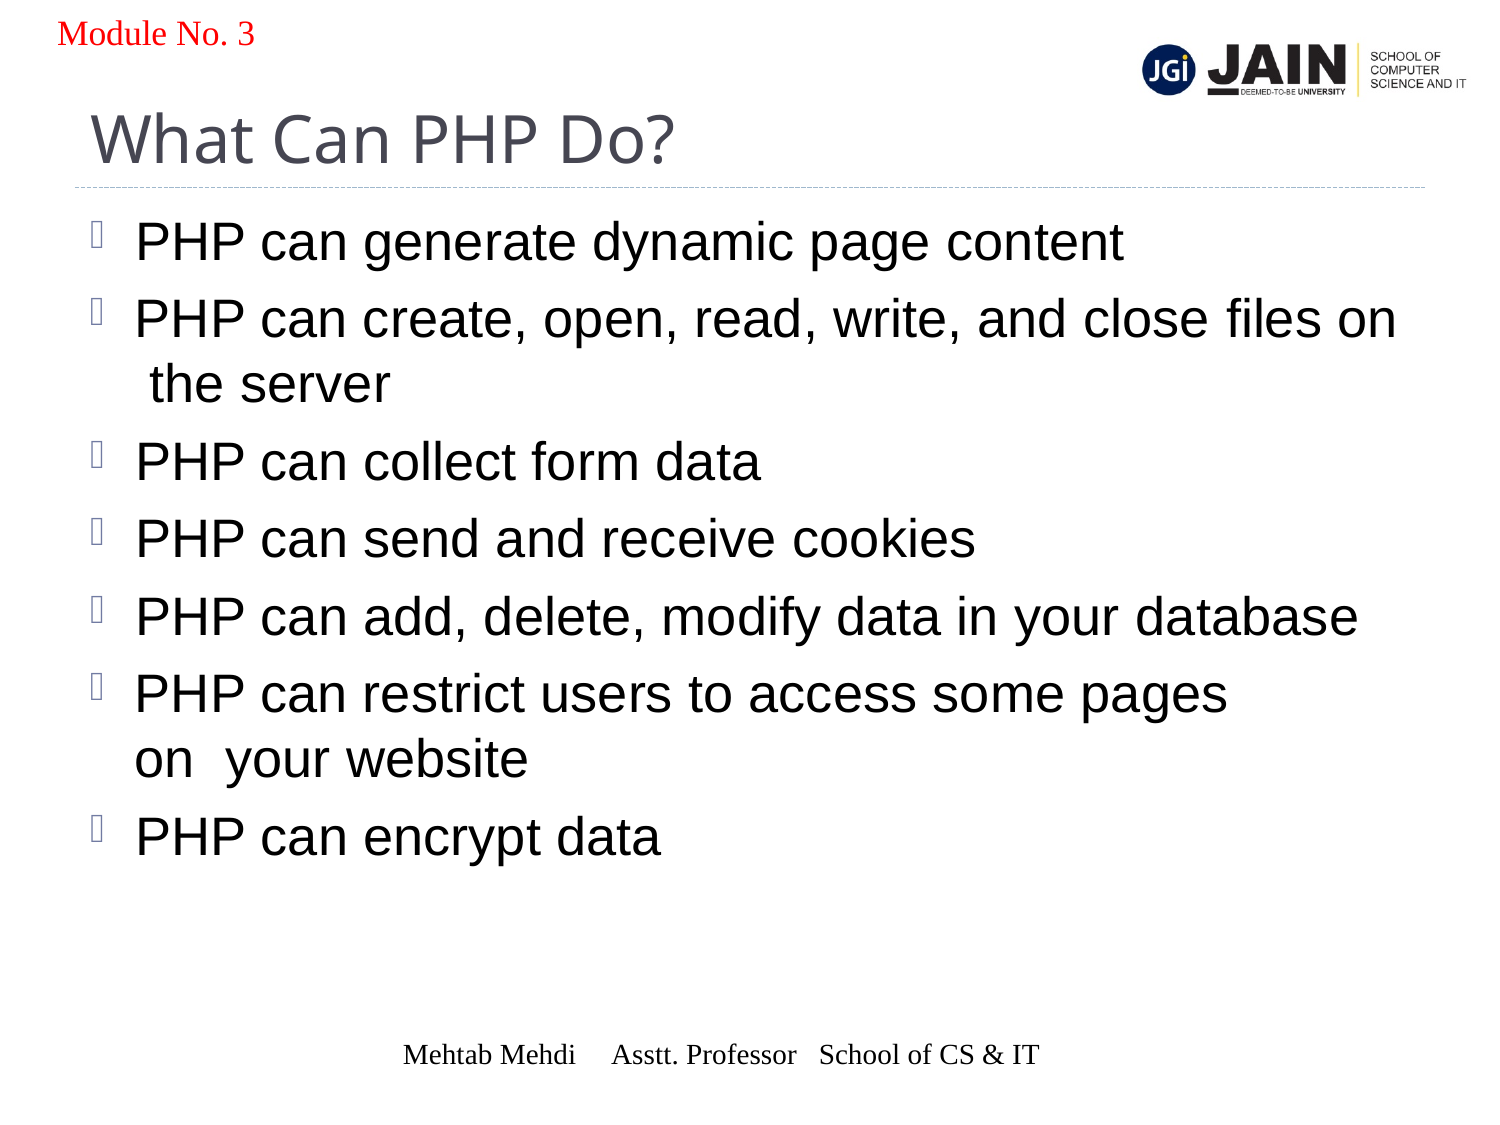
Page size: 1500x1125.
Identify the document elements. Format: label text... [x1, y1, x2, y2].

text_box Module No. 3 [37, 0, 275, 63]
title What Can PHP Do? [87, 94, 724, 191]
text_box PHP can generate dynamic page content PHP can create, open, read, write, and close files on the server PHP can collect form data PHP can send and receive cookies PHP can add, delete, modify data in your database PHP can restrict users to access some pages on your website PHP can encrypt data [87, 191, 1400, 866]
picture [1137, 37, 1476, 103]
footer Mehtab Mehdi Asstt. Professor School of CS & IT [174, 1035, 1275, 1096]
